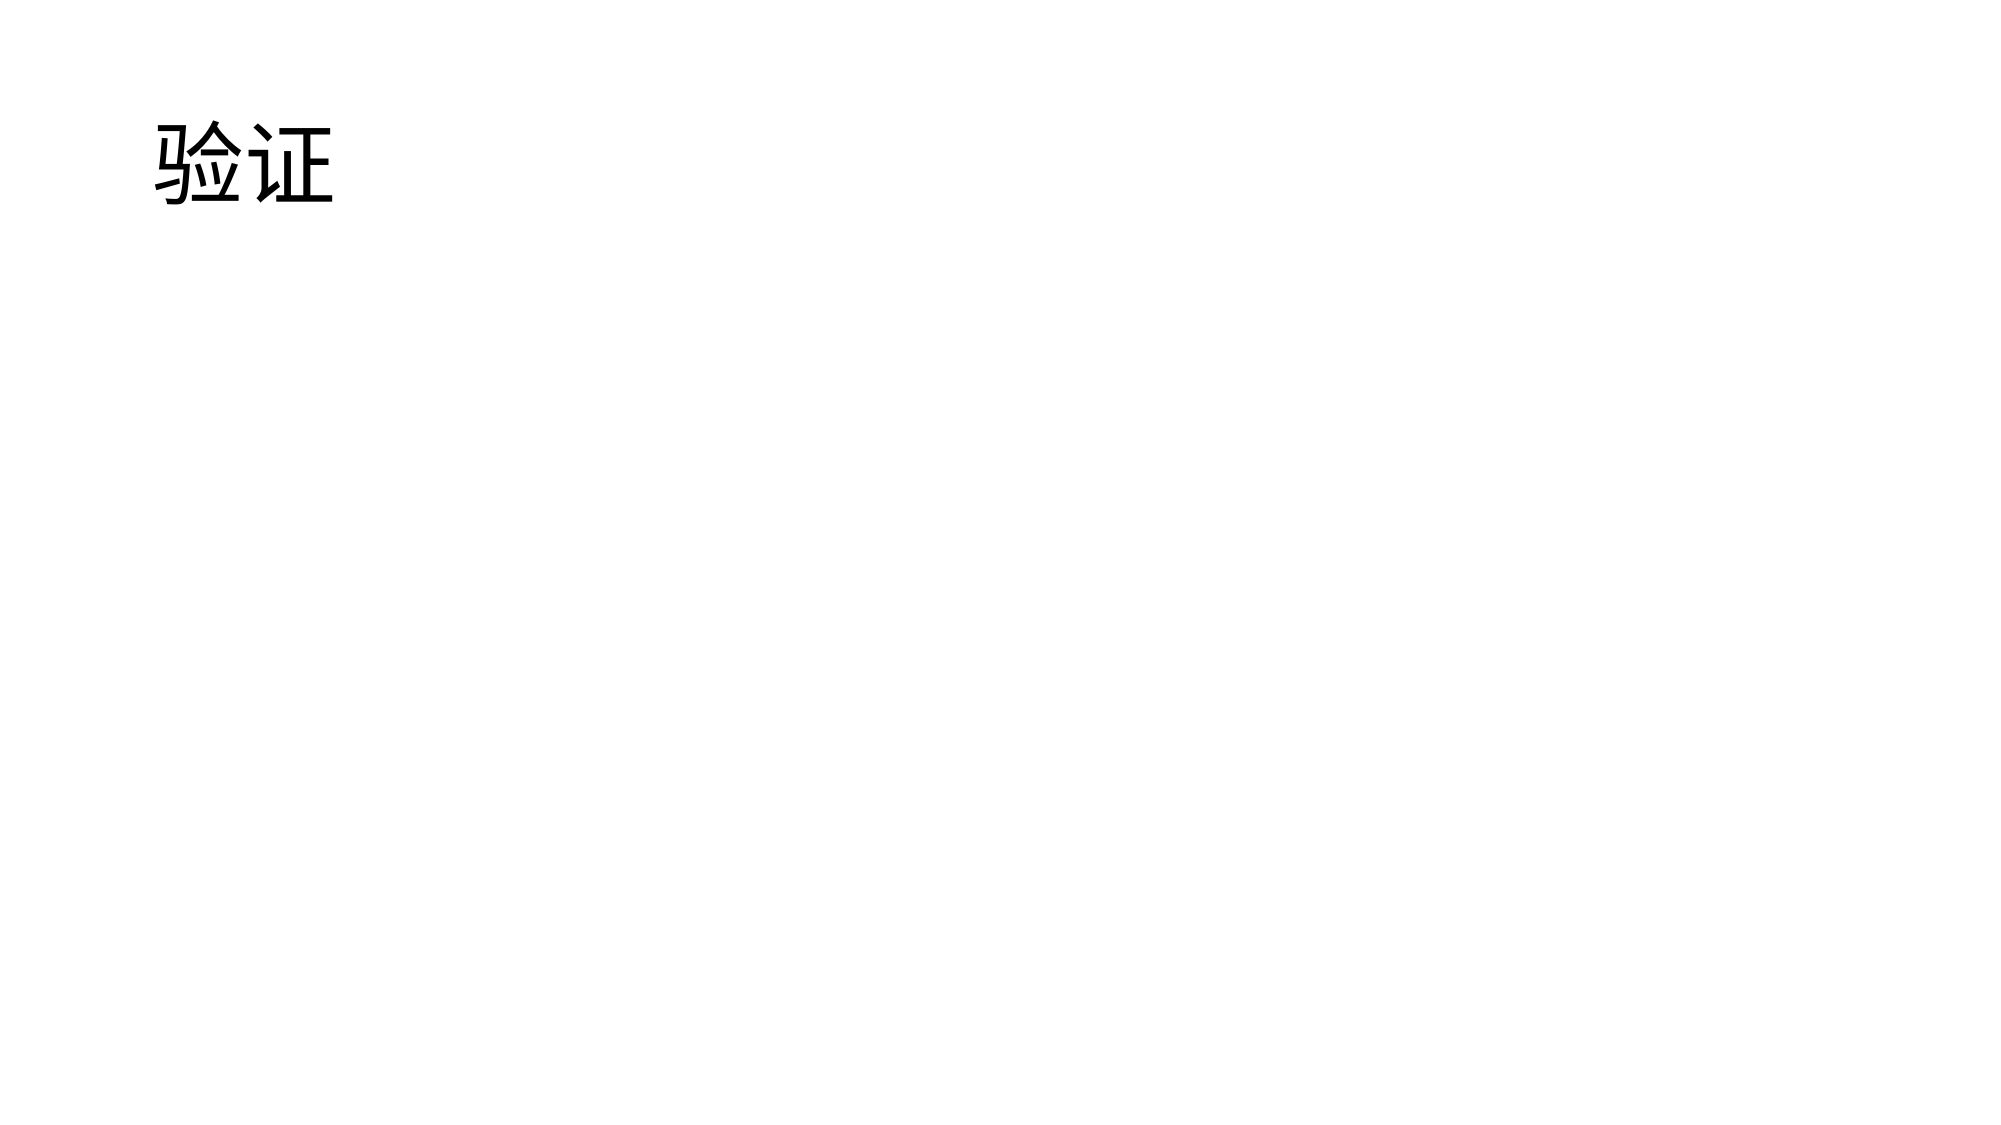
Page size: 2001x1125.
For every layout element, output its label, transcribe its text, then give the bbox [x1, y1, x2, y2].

title 验证 [137, 59, 1863, 278]
